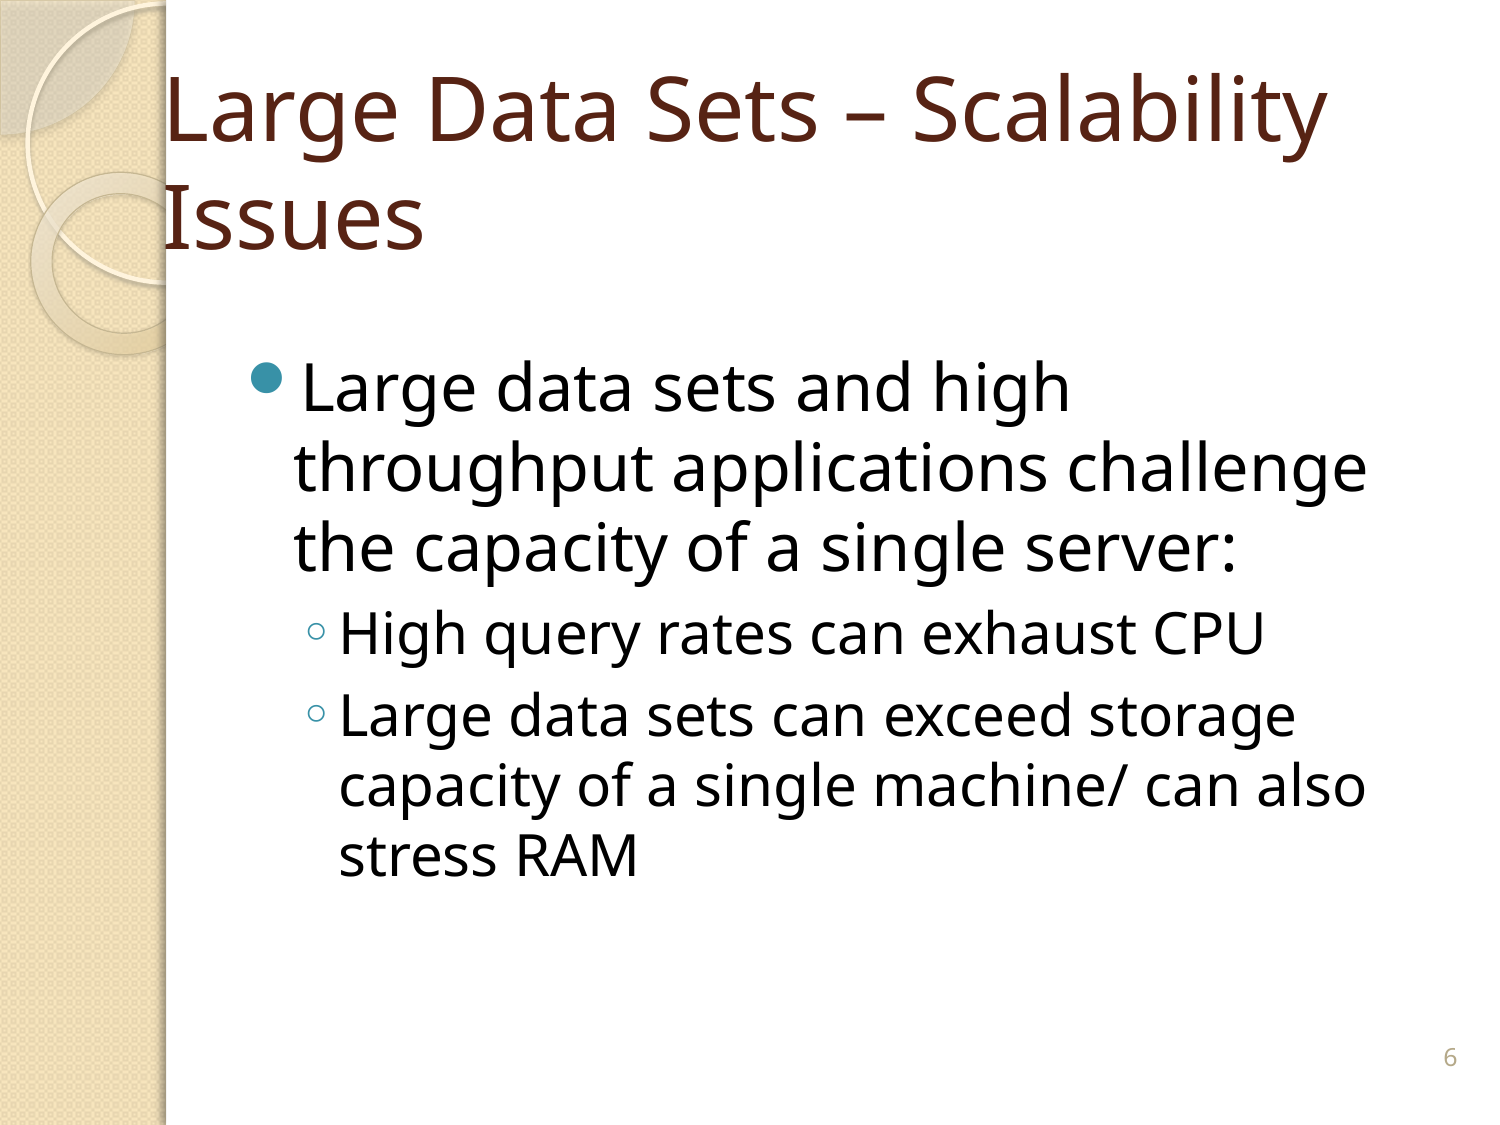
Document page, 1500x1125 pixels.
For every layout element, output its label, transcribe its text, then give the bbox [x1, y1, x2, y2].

slide_number 6 [1413, 1034, 1488, 1113]
title Large Data Sets – Scalability Issues [147, 19, 1459, 301]
list Large data sets and high throughput applications challenge the capacity of a single server: High query rates can exhaust CPU Large data sets can exceed storage capacity of a single machine/ can also stress RAM [218, 337, 1449, 1125]
